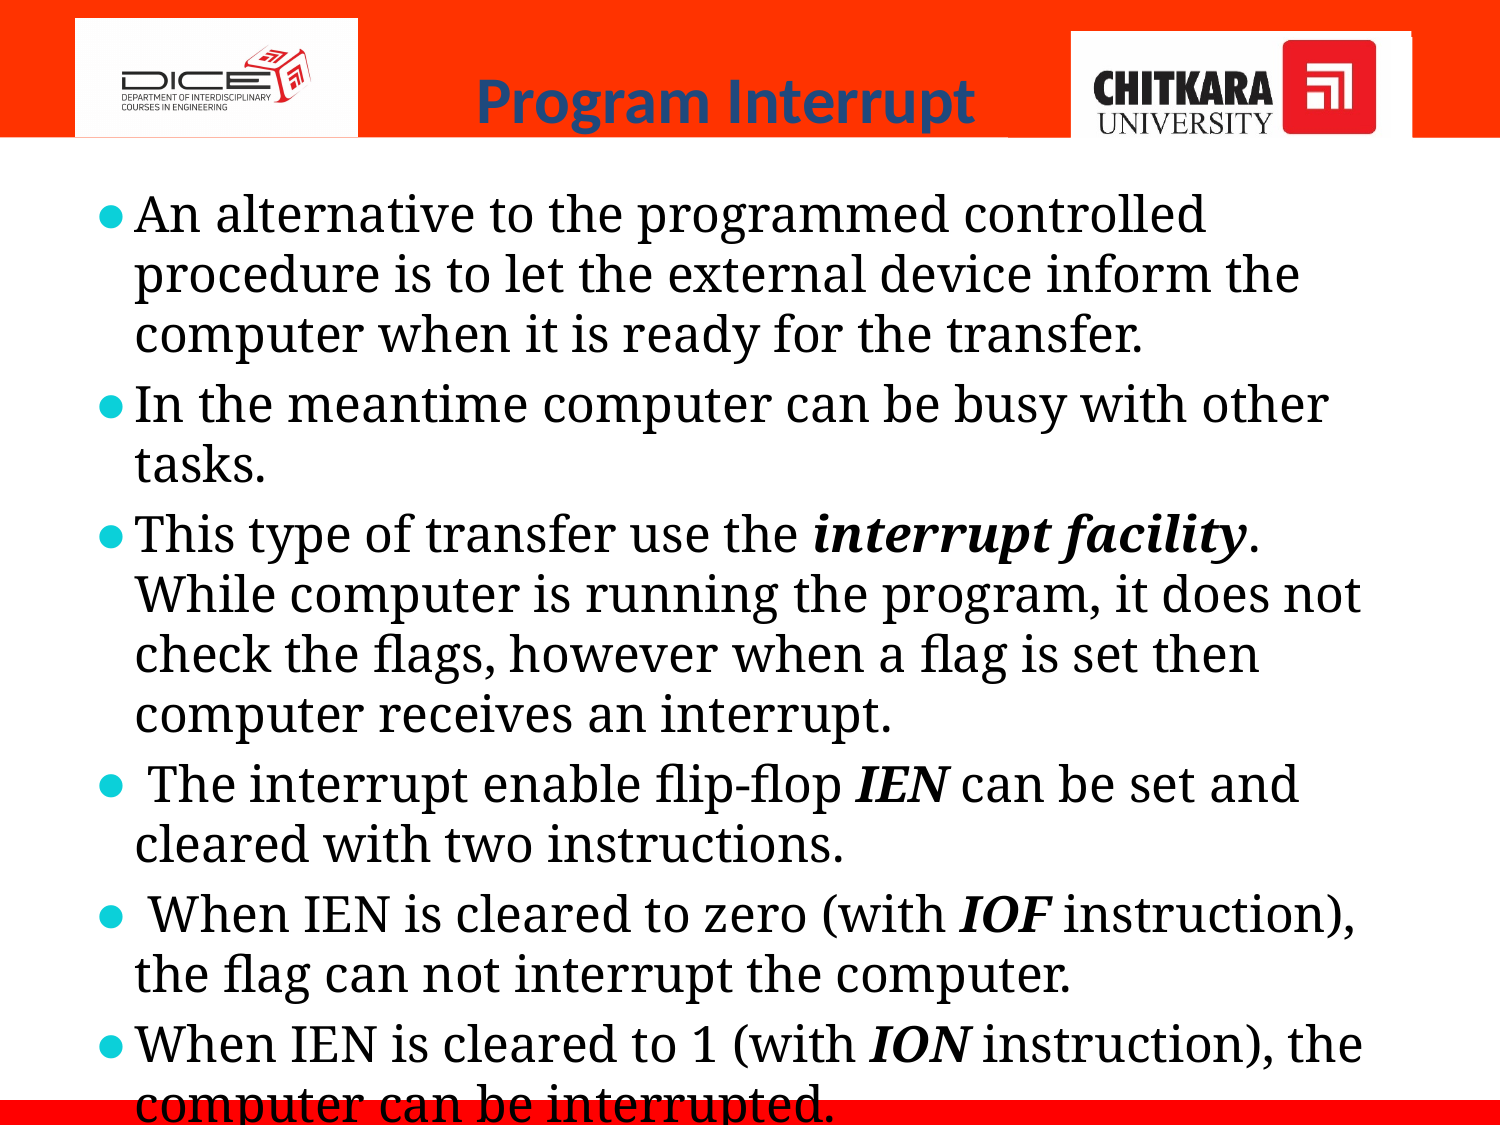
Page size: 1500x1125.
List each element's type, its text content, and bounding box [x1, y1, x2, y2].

list An alternative to the programmed controlled procedure is to let the external device inform the computer when it is ready for the transfer. In the meantime computer can be busy with other tasks. This type of transfer use the interrupt facility. While computer is running the program, it does not check the flags, however when a flag is set then computer receives an interrupt. The interrupt enable flip-flop IEN can be set and cleared with two instructions. When IEN is cleared to zero (with IOF instruction), the flag can not interrupt the computer. When IEN is cleared to 1 (with ION instruction), the computer can be interrupted. [75, 174, 1425, 1013]
title Program Interrupt [476, 0, 1019, 137]
picture [74, 17, 358, 138]
picture [1074, 37, 1391, 138]
